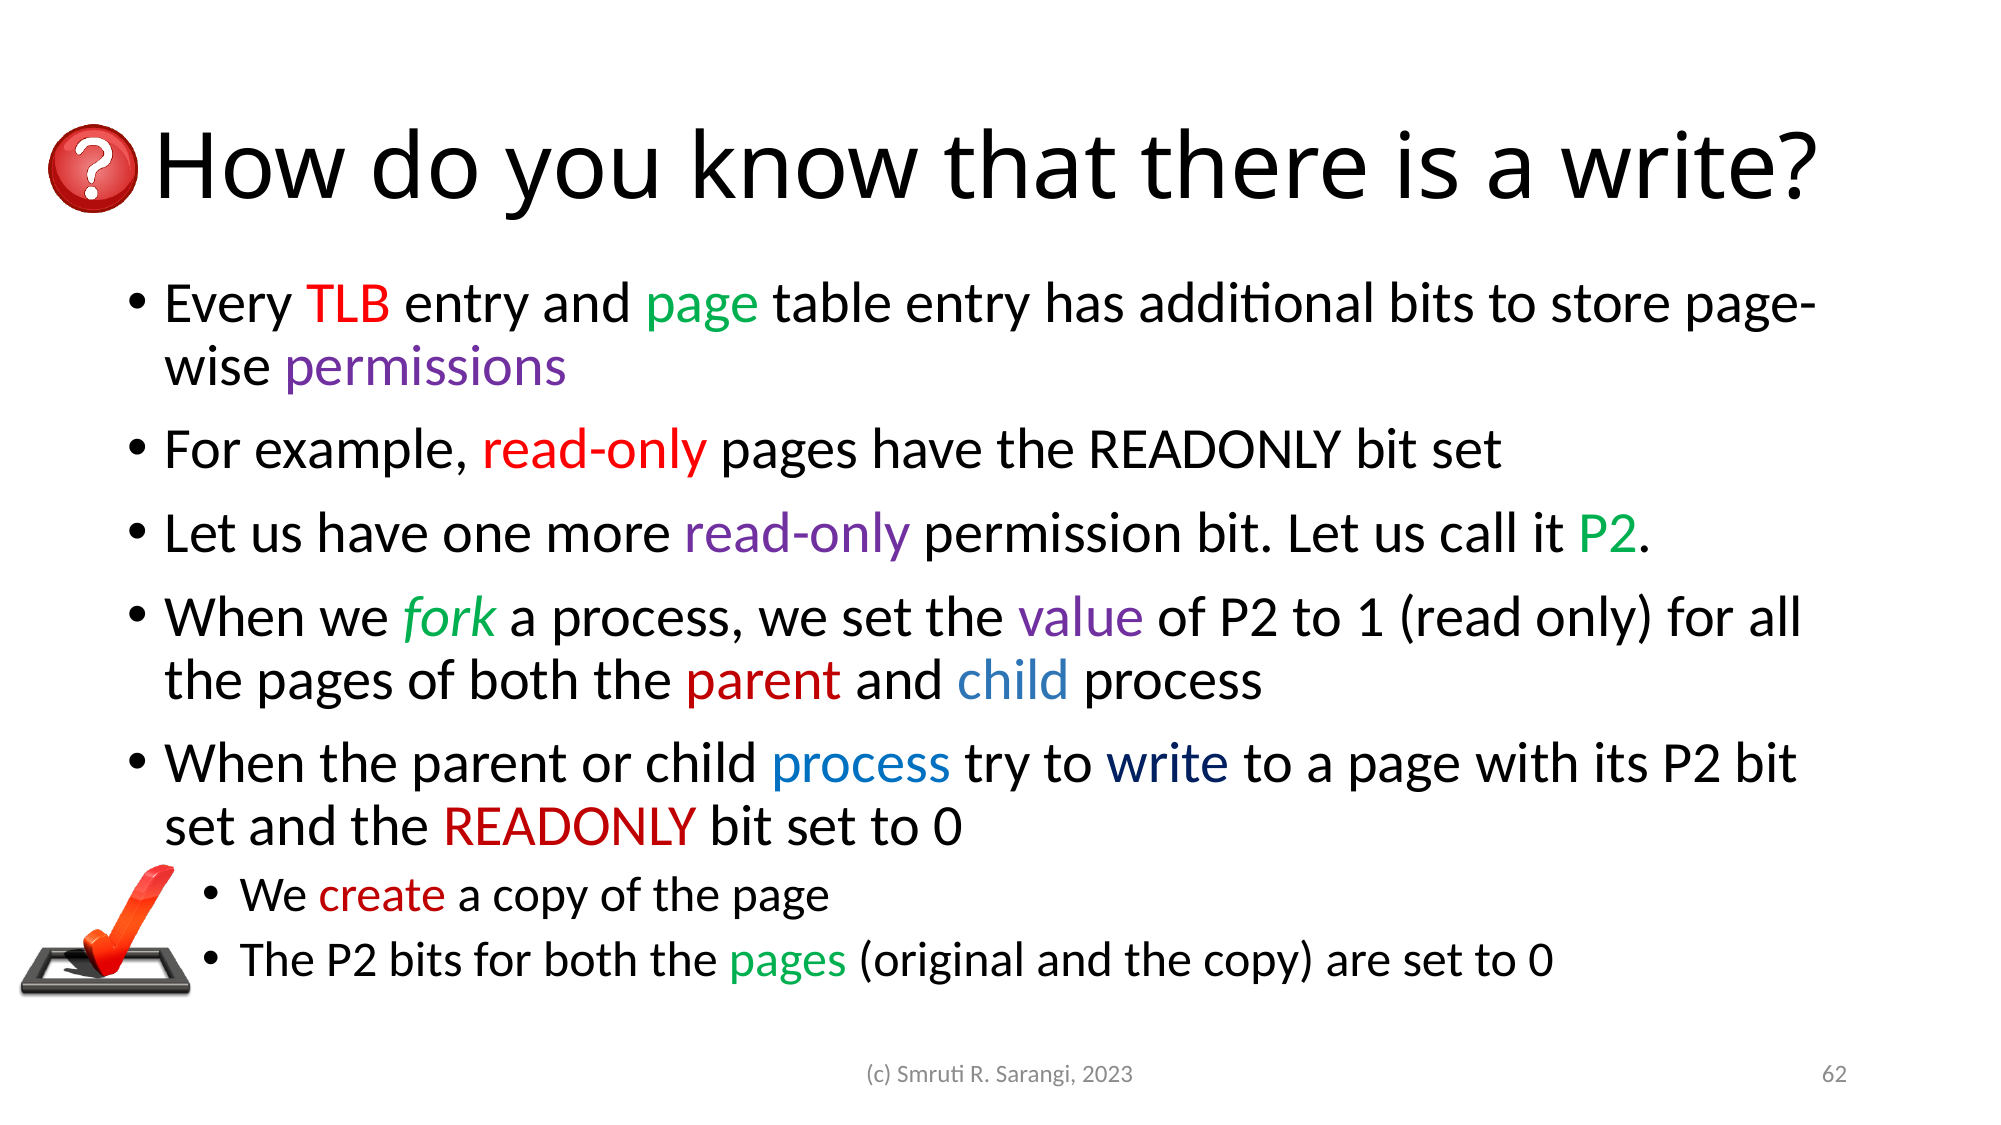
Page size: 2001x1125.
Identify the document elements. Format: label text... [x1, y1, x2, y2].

footer (c) Smruti R. Sarangi, 2023 [662, 1042, 1338, 1103]
title How do you know that there is a write? [137, 59, 1863, 278]
picture [48, 124, 138, 214]
slide_number 62 [1412, 1042, 1863, 1103]
picture [0, 860, 210, 1074]
list Every TLB entry and page table entry has additional bits to store page-wise permissions For example, read-only pages have the READONLY bit set Let us have one more read-only permission bit. Let us call it P2. When we fork a process, we set the value of P2 to 1 (read only) for all the pages of both the parent and child process When the parent or child process try to write to a page with its P2 bit set and the READONLY bit set to 0 We create a copy of the page The P2 bits for both the pages (original and the copy) are set to 0 [112, 264, 1837, 1026]
